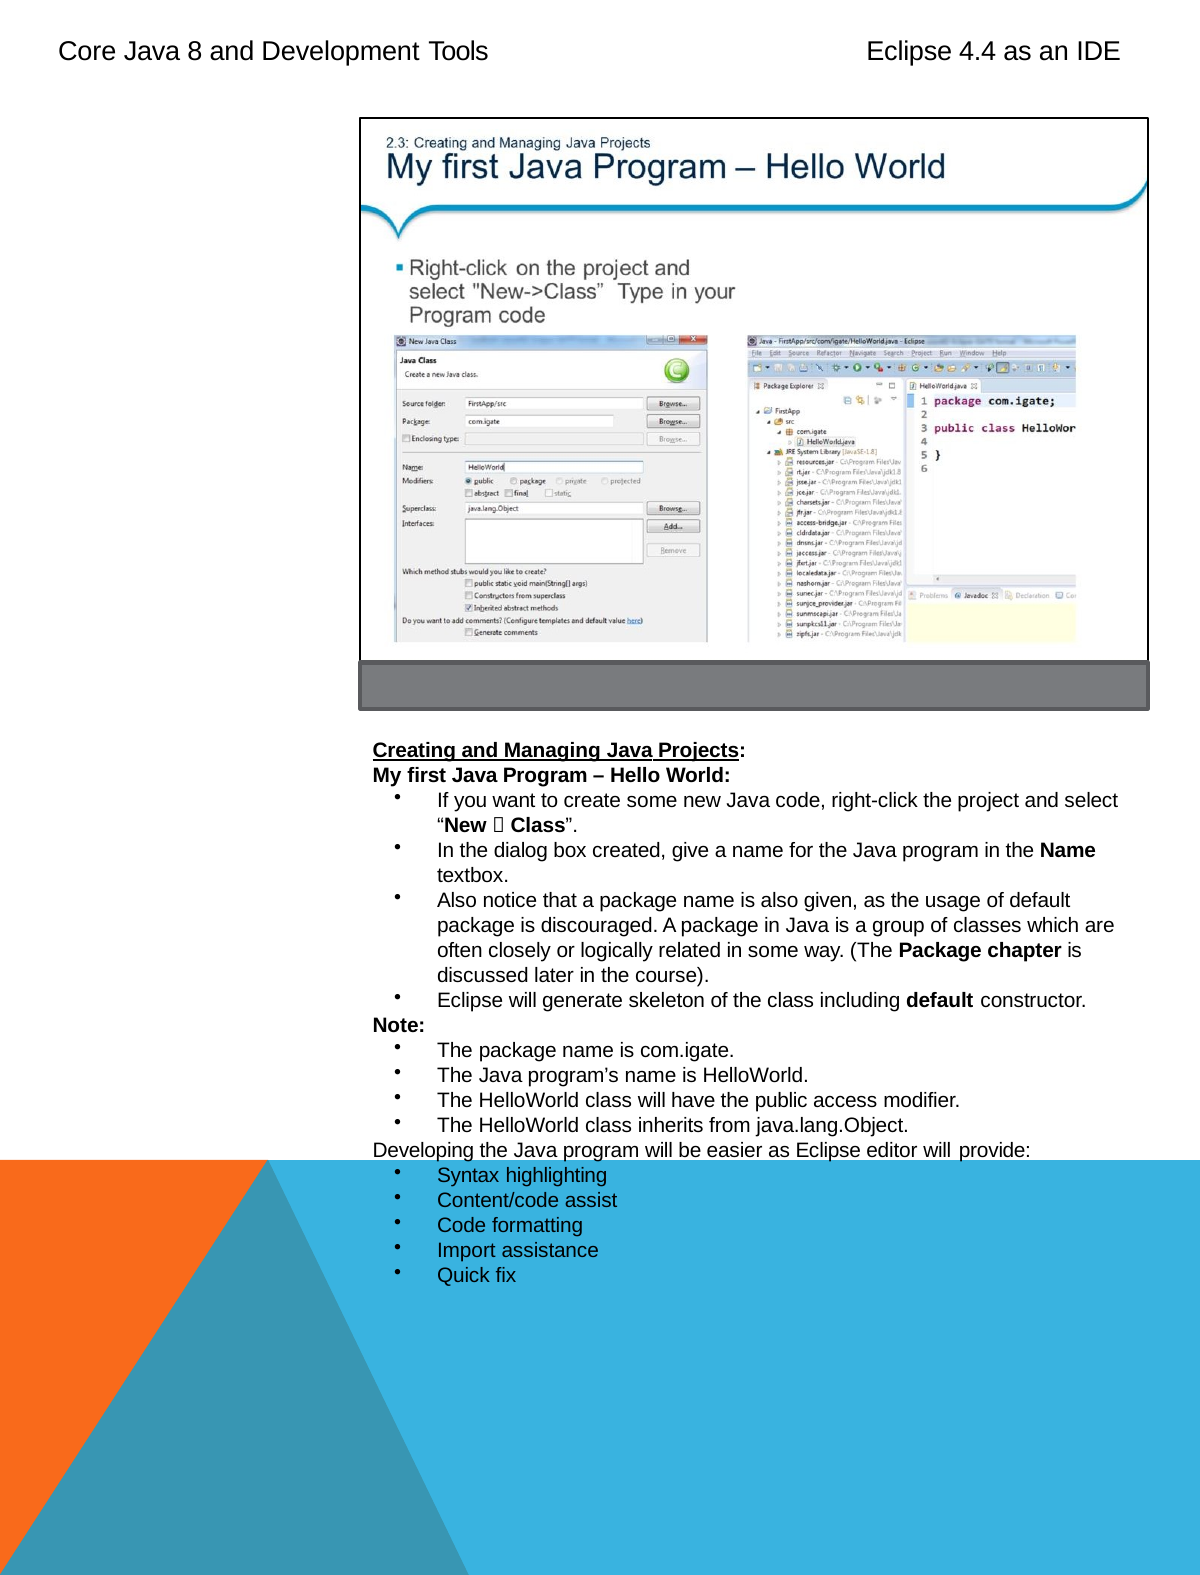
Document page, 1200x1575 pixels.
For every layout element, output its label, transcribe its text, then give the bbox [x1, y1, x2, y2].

text_box Core Java 8 and Development Tools [56, 31, 505, 66]
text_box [358, 116, 1149, 710]
text_box Creating and Managing Java Projects: My first Java Program – Hello World: If you want to create some new Java code, right-click the project and select “New  Class”. In the dialog box created, give a name for the Java program in the Name textbox. Also notice that a package name is also given, as the usage of default package is discouraged. A package in Java is a group of classes which are often closely or logically related in some way. (The Package chapter is discussed later in the course). Eclipse will generate skeleton of the class including default constructor. Note: The package name is com.igate. The Java program’s name is HelloWorld. The HelloWorld class will have the public access modifier. The HelloWorld class inherits from java.lang.Object. Developing the Java program will be easier as Eclipse editor will provide: Syntax highlighting Content/code assist Code formatting Import assistance Quick fix [370, 735, 1128, 1287]
text_box Eclipse 4.4 as an IDE [864, 31, 1128, 66]
